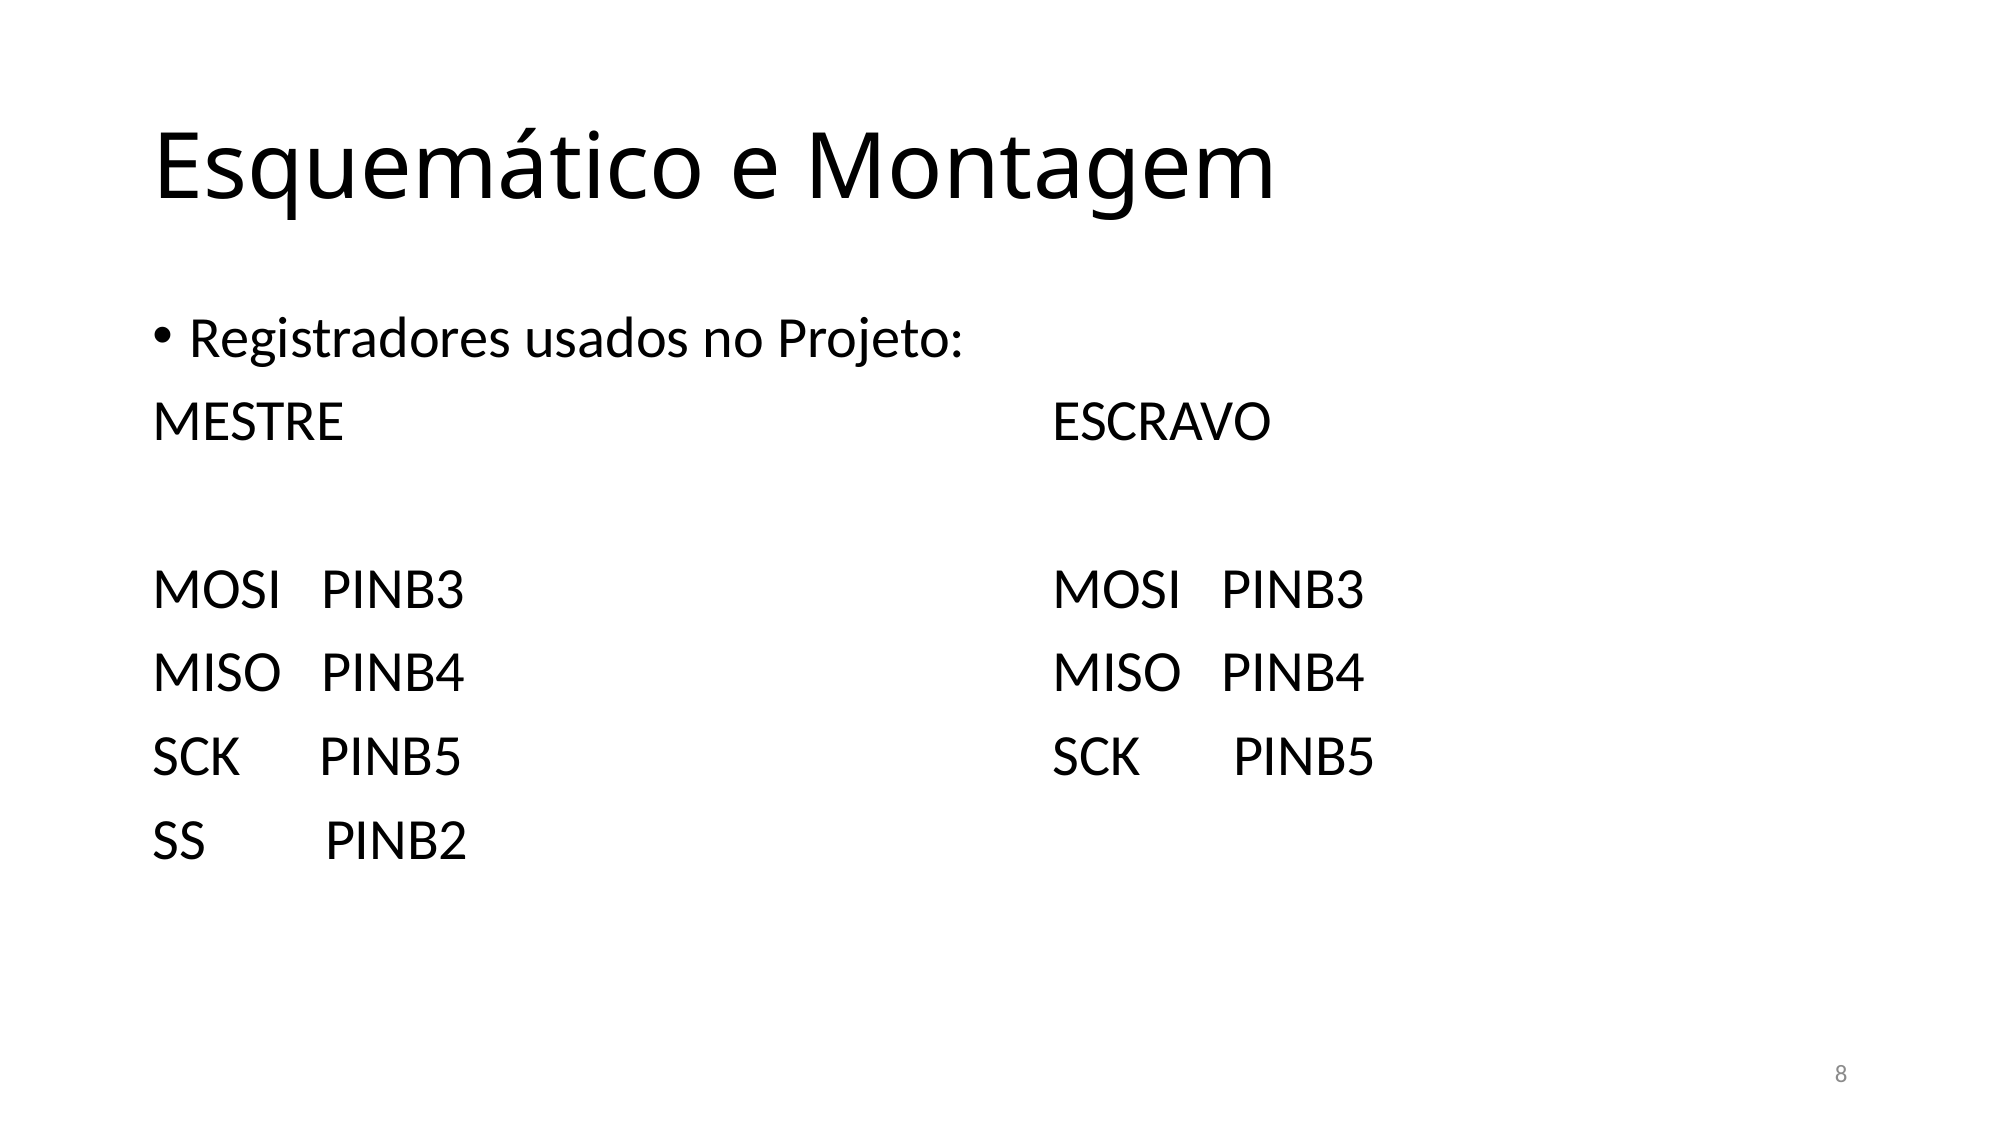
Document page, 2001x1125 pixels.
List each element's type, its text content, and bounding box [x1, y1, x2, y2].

title Esquemático e Montagem [137, 59, 1863, 278]
list Registradores usados no Projeto: MESTRE ESCRAVO MOSI PINB3 MOSI PINB3 MISO PINB4 MISO PINB4 SCK PINB5 SCK PINB5 SS PINB2 [137, 299, 1863, 1014]
slide_number 8 [1412, 1042, 1863, 1103]
